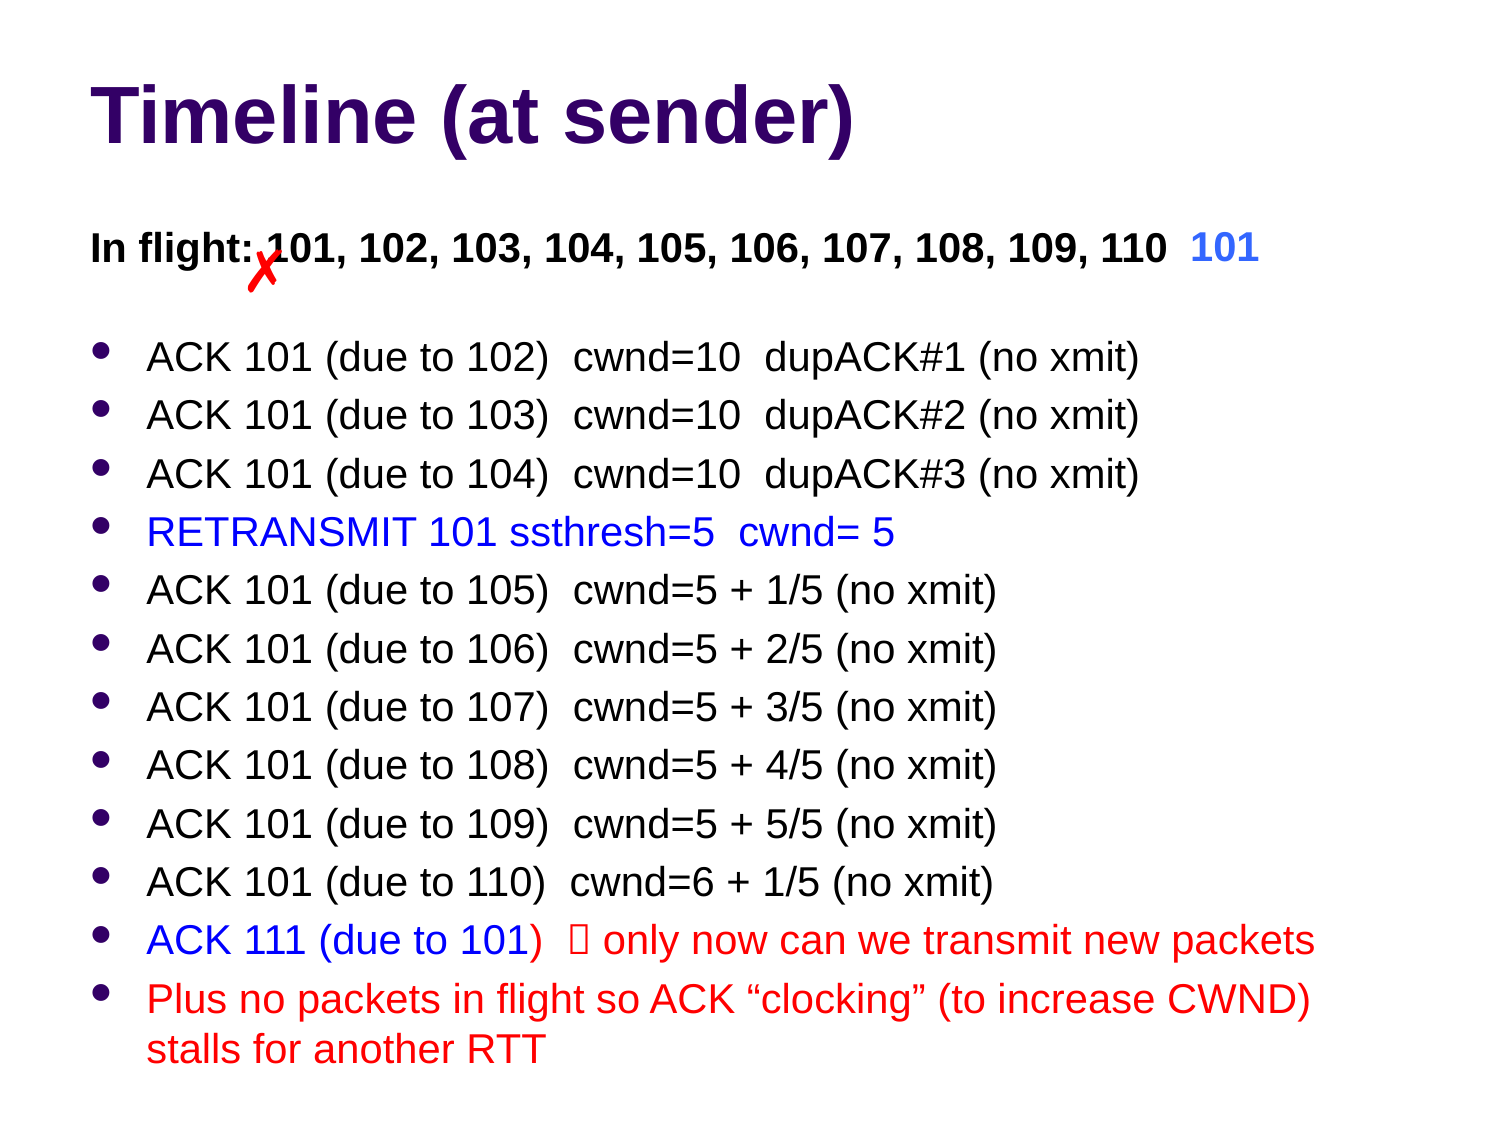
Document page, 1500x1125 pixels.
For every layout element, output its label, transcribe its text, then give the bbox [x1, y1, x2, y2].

list In flight: 101, 102, 103, 104, 105, 106, 107, 108, 109, 110 ACK 101 (due to 102) cwnd=10 dupACK#1 (no xmit) ACK 101 (due to 103) cwnd=10 dupACK#2 (no xmit) ACK 101 (due to 104) cwnd=10 dupACK#3 (no xmit) RETRANSMIT 101 ssthresh=5 cwnd= 5 ACK 101 (due to 105) cwnd=5 + 1/5 (no xmit) ACK 101 (due to 106) cwnd=5 + 2/5 (no xmit) ACK 101 (due to 107) cwnd=5 + 3/5 (no xmit) ACK 101 (due to 108) cwnd=5 + 4/5 (no xmit) ACK 101 (due to 109) cwnd=5 + 5/5 (no xmit) ACK 101 (due to 110) cwnd=6 + 1/5 (no xmit) ACK 111 (due to 101)  only now can we transmit new packets Plus no packets in flight so ACK “clocking” (to increase CWND) stalls for another RTT [75, 213, 1425, 938]
text_box 101 [1174, 212, 1275, 278]
text_box ✗ [187, 226, 306, 312]
title Timeline (at sender) [75, 0, 1425, 168]
